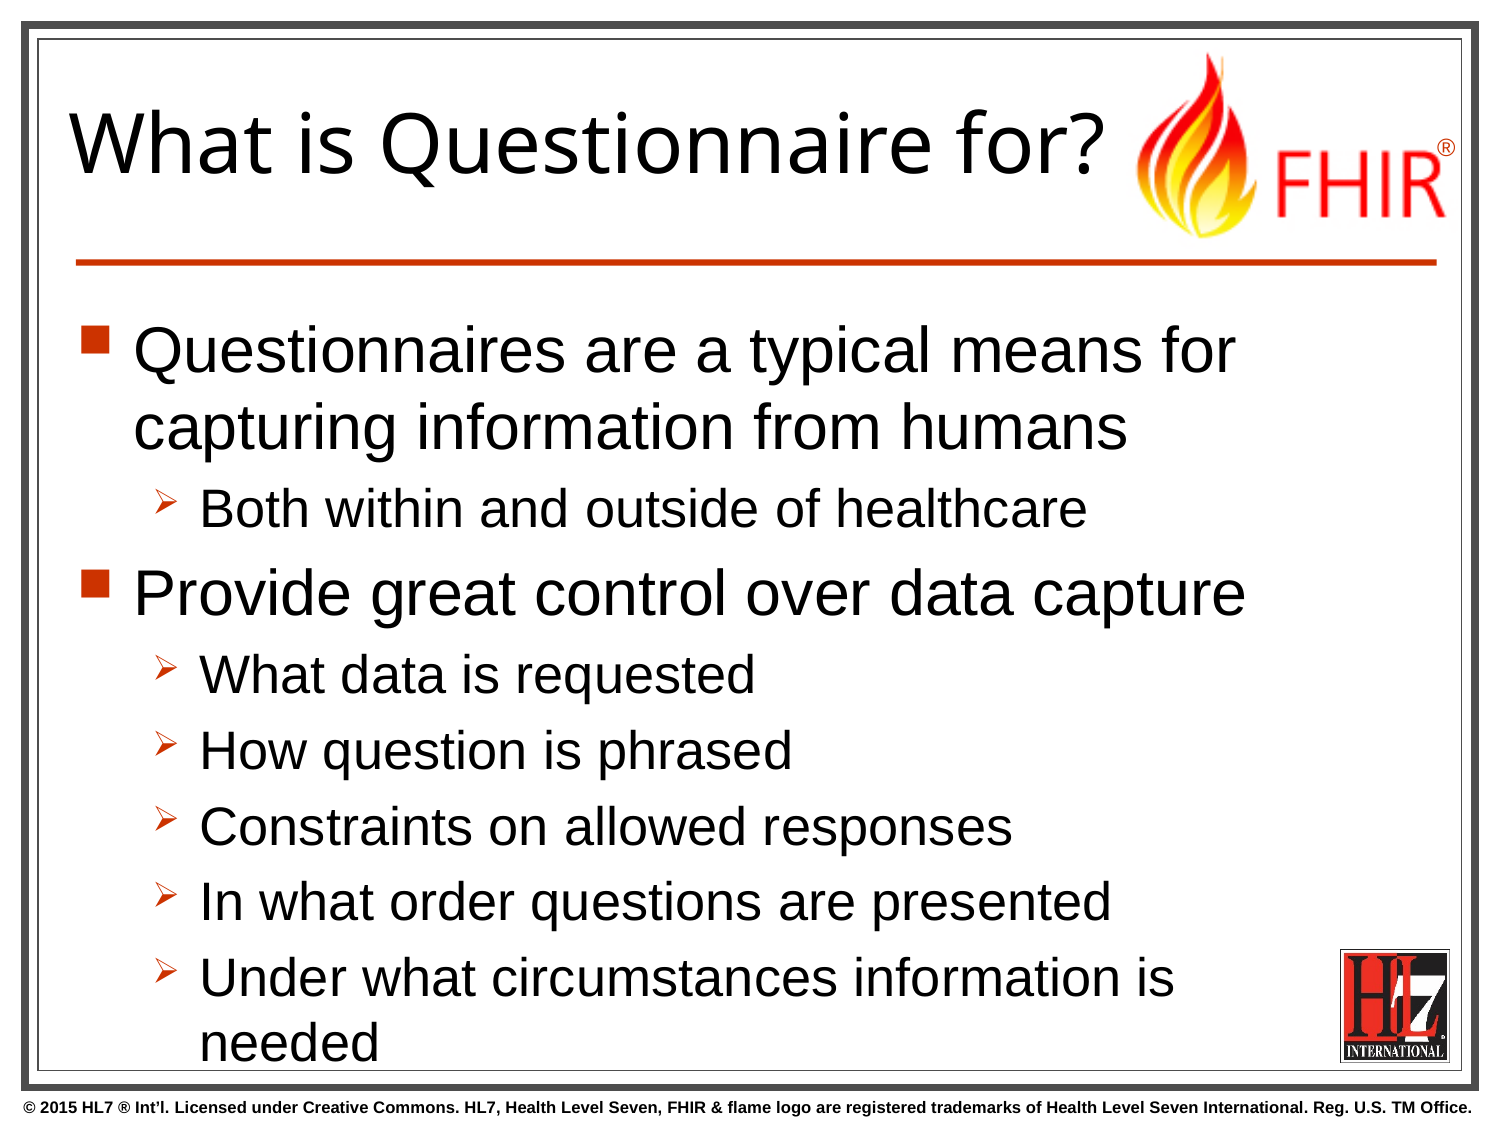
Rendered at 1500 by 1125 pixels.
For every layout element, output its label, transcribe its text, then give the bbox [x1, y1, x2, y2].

title What is Questionnaire for? [53, 54, 1128, 244]
picture [1340, 949, 1450, 1063]
picture [1124, 42, 1458, 249]
list Questionnaires are a typical means for capturing information from humans Both within and outside of healthcare Provide great control over data capture What data is requested How question is phrased Constraints on allowed responses In what order questions are presented Under what circumstances information is needed [62, 299, 1438, 1059]
